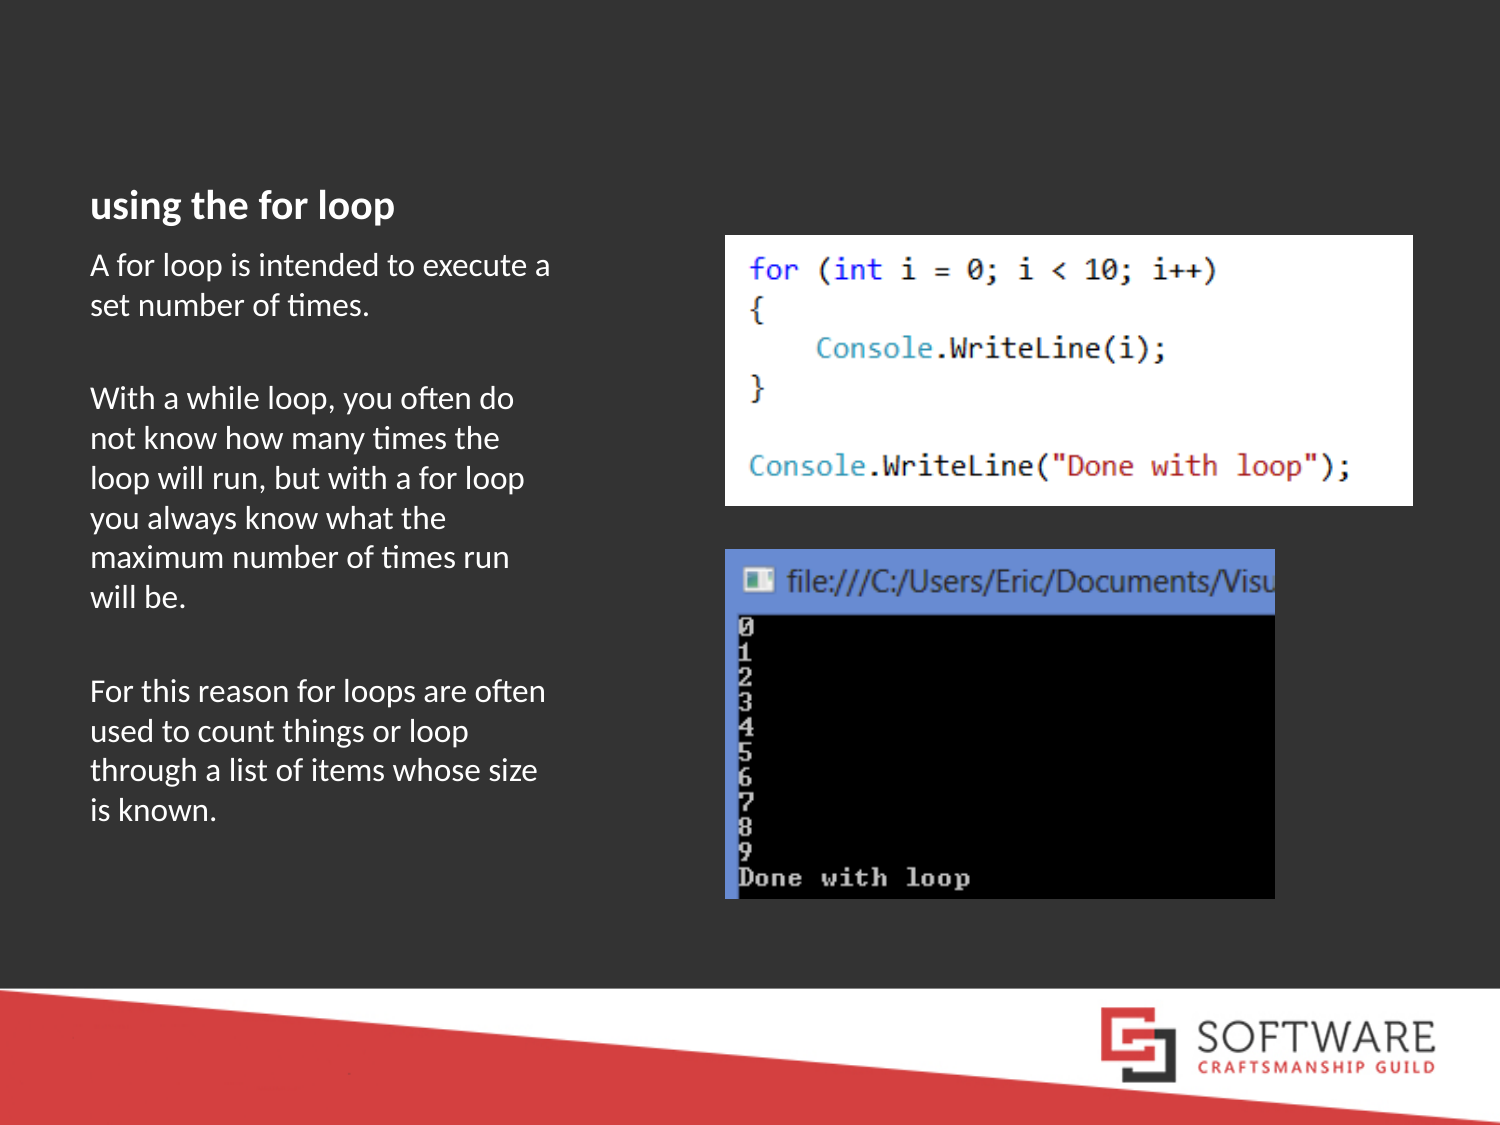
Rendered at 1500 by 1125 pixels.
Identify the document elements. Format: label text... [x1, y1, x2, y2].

list A for loop is intended to execute a set number of times. With a while loop, you often do not know how many times the loop will run, but with a for loop you always know what the maximum number of times run will be. For this reason for loops are often used to count things or loop through a list of items whose size is known. [75, 235, 569, 988]
title using the for loop [75, 44, 569, 235]
picture [0, 0, 1500, 1125]
